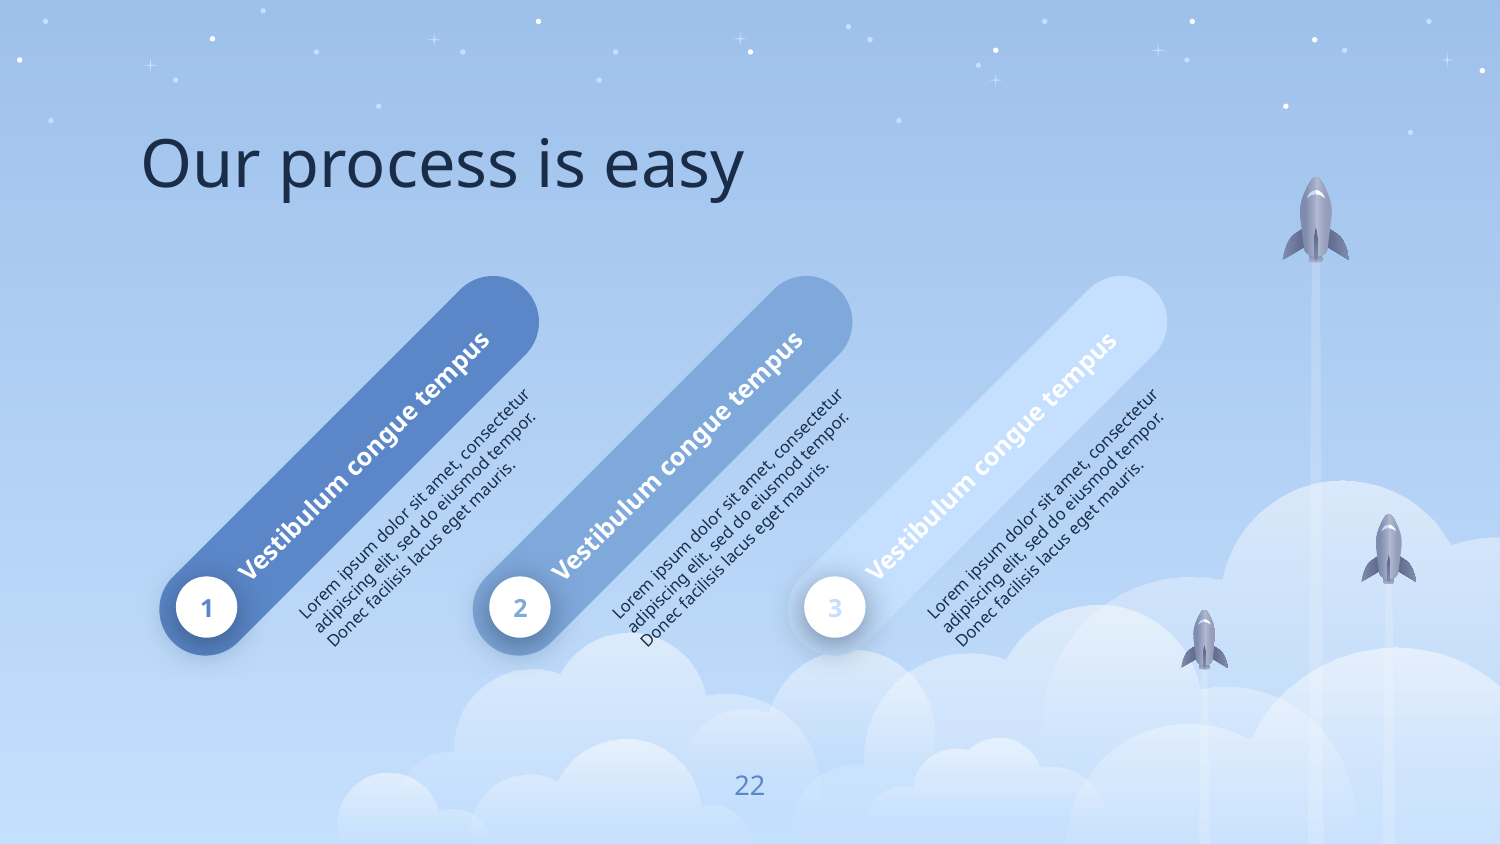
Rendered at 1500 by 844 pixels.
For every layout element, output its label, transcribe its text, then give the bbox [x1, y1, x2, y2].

title Our process is easy [140, 137, 1165, 203]
slide_number 22 [705, 754, 795, 819]
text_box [768, 256, 1217, 675]
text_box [140, 256, 452, 675]
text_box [453, 256, 767, 675]
